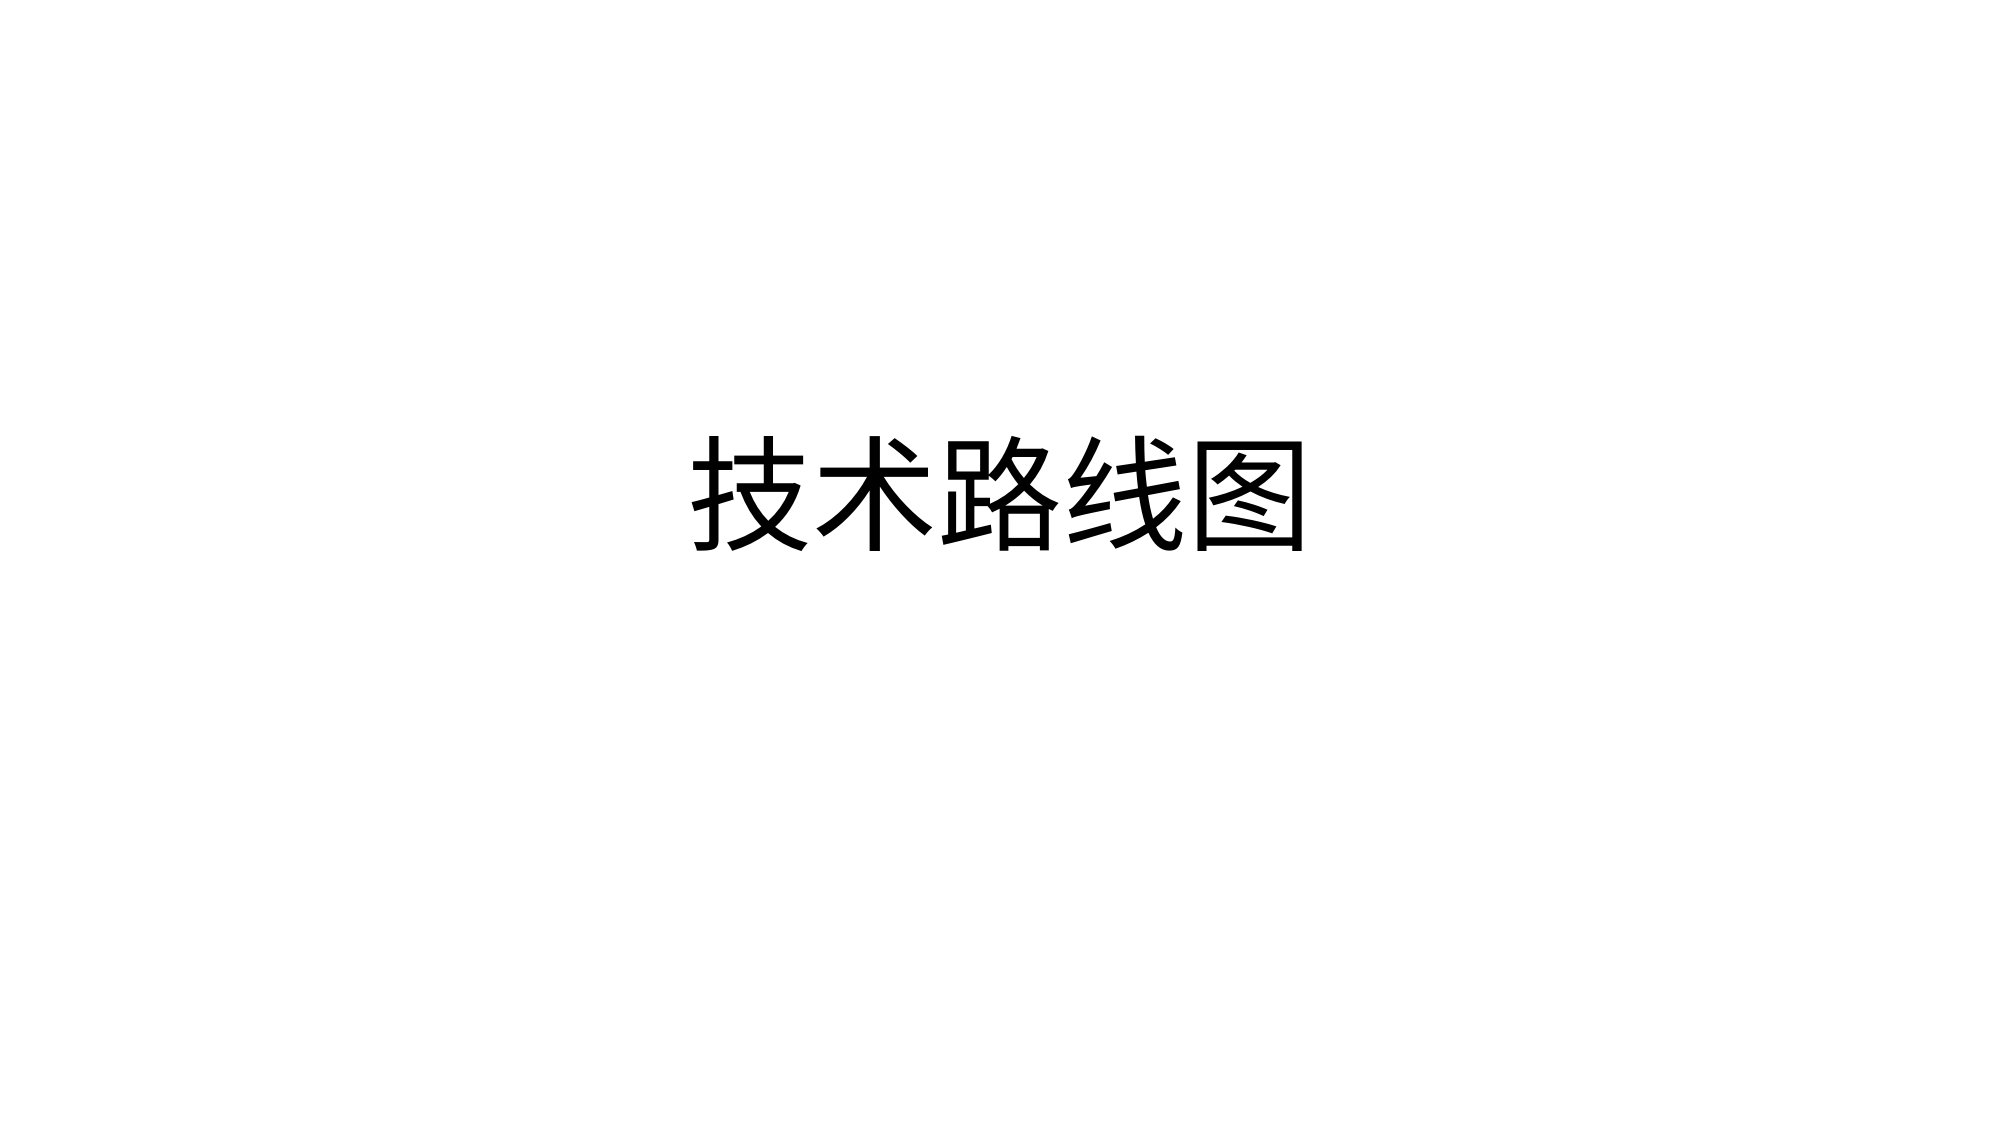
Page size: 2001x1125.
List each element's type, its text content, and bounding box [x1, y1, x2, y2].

title 技术路线图 [249, 184, 1750, 576]
